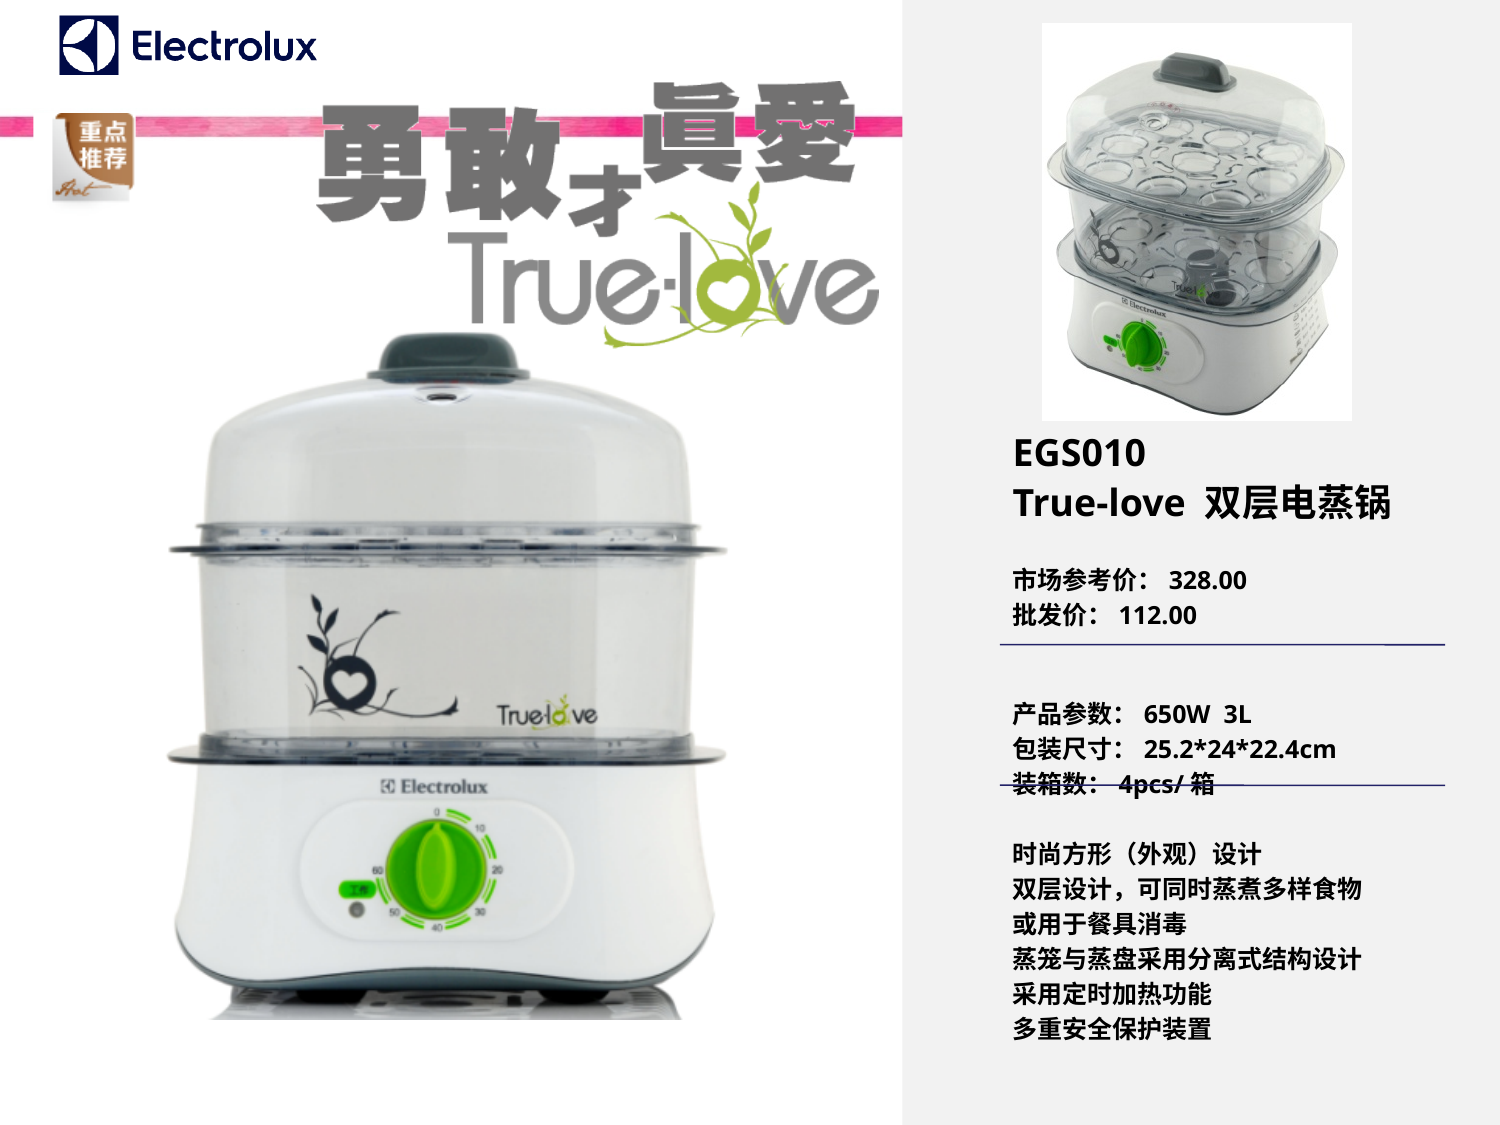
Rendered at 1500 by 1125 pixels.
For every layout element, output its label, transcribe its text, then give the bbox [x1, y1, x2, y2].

text_box EGS010 True-love 双层电蒸锅 市场参考价：328.00 批发价：112.00 产品参数：650W 3L 包装尺寸：25.2*24*22.4cm 装箱数：4pcs/箱 时尚方形（外观）设计 双层设计，可同时蒸煮多样食物 或用于餐具消毒 蒸笼与蒸盘采用分离式结构设计 采用定时加热功能 多重安全保护装置 [997, 421, 1455, 1089]
picture [0, 0, 900, 1125]
picture [1042, 23, 1352, 422]
text_box [900, 0, 1500, 1125]
